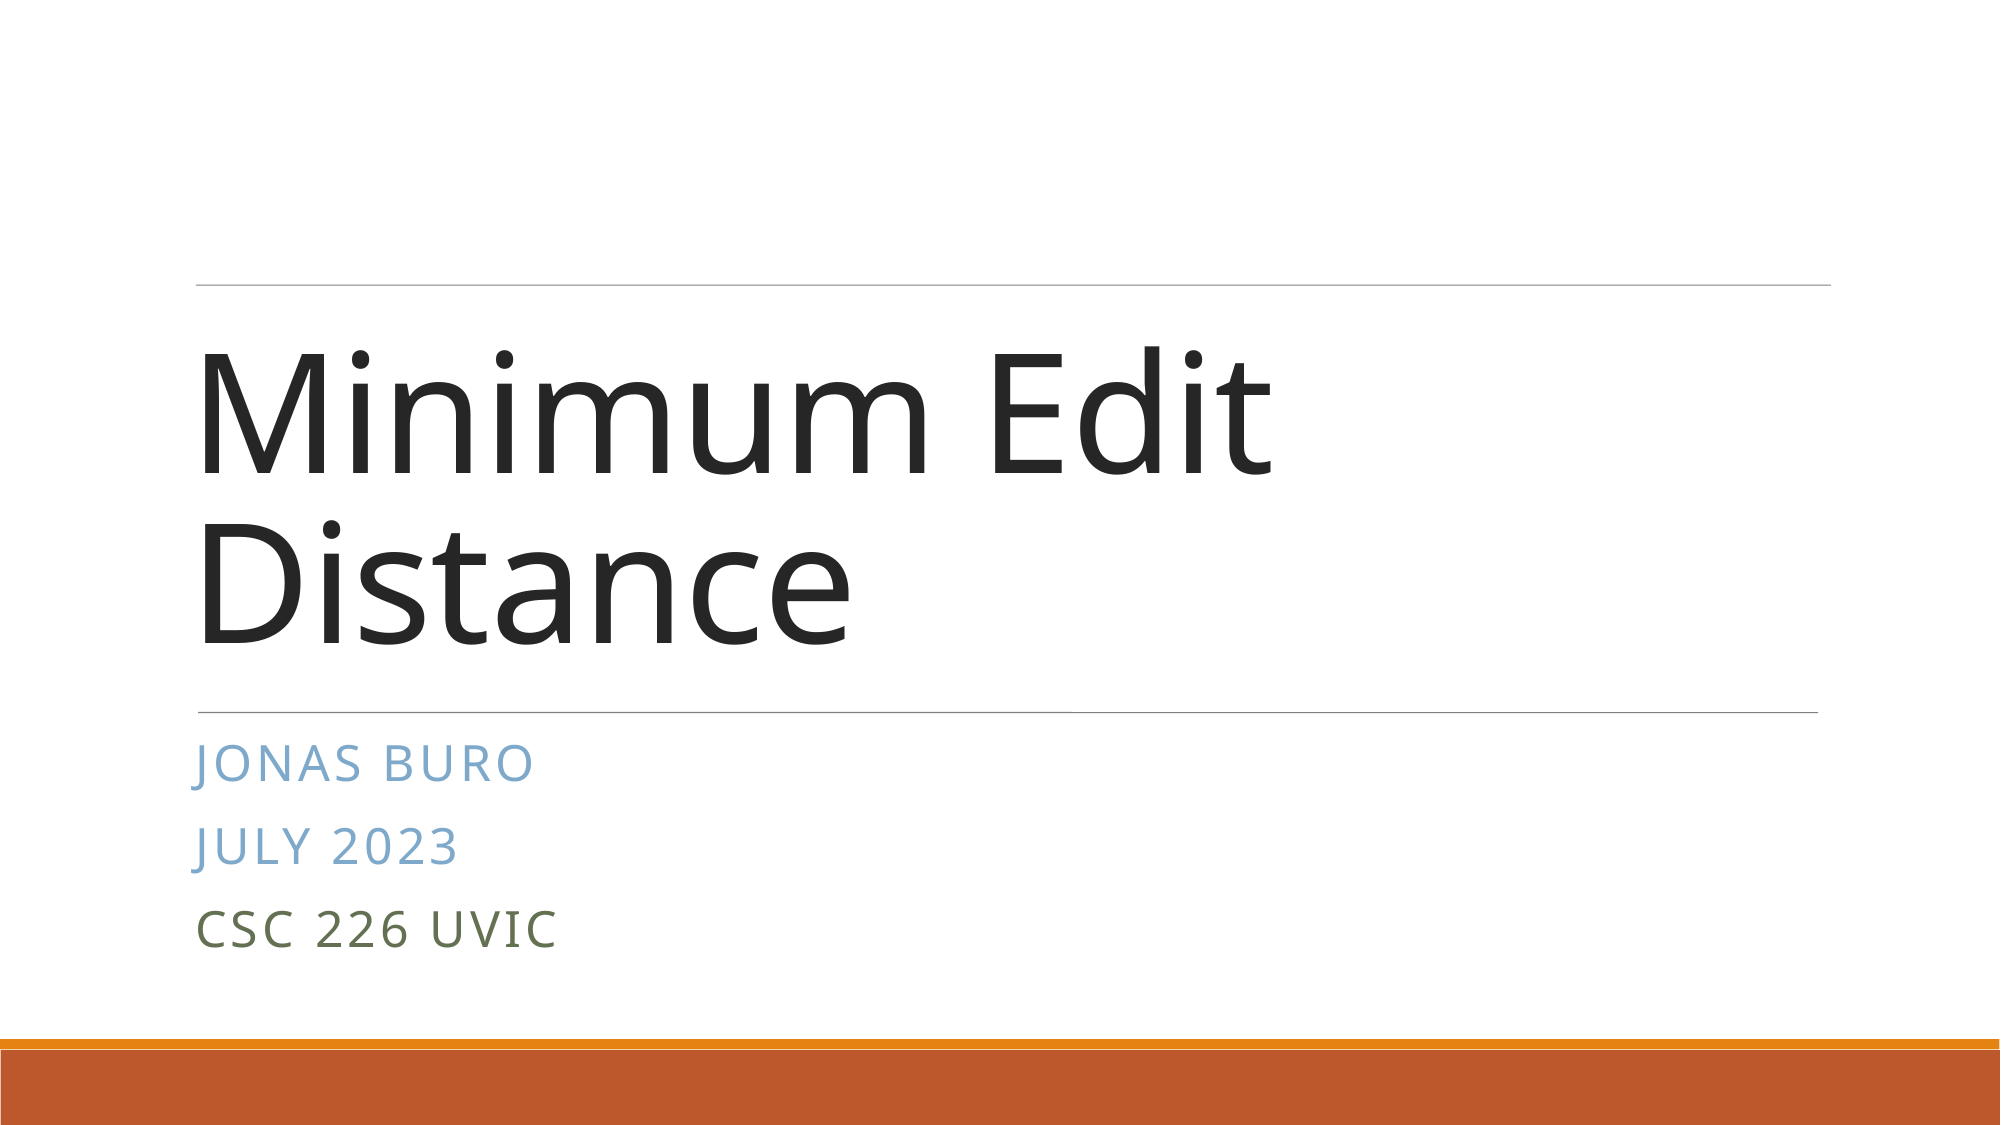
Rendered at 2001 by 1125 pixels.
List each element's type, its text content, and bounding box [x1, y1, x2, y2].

text_box Minimum Edit Distance [174, 247, 1825, 685]
text_box Jonas Buro July 2023 CSC 226 UVIC [180, 730, 1831, 1015]
